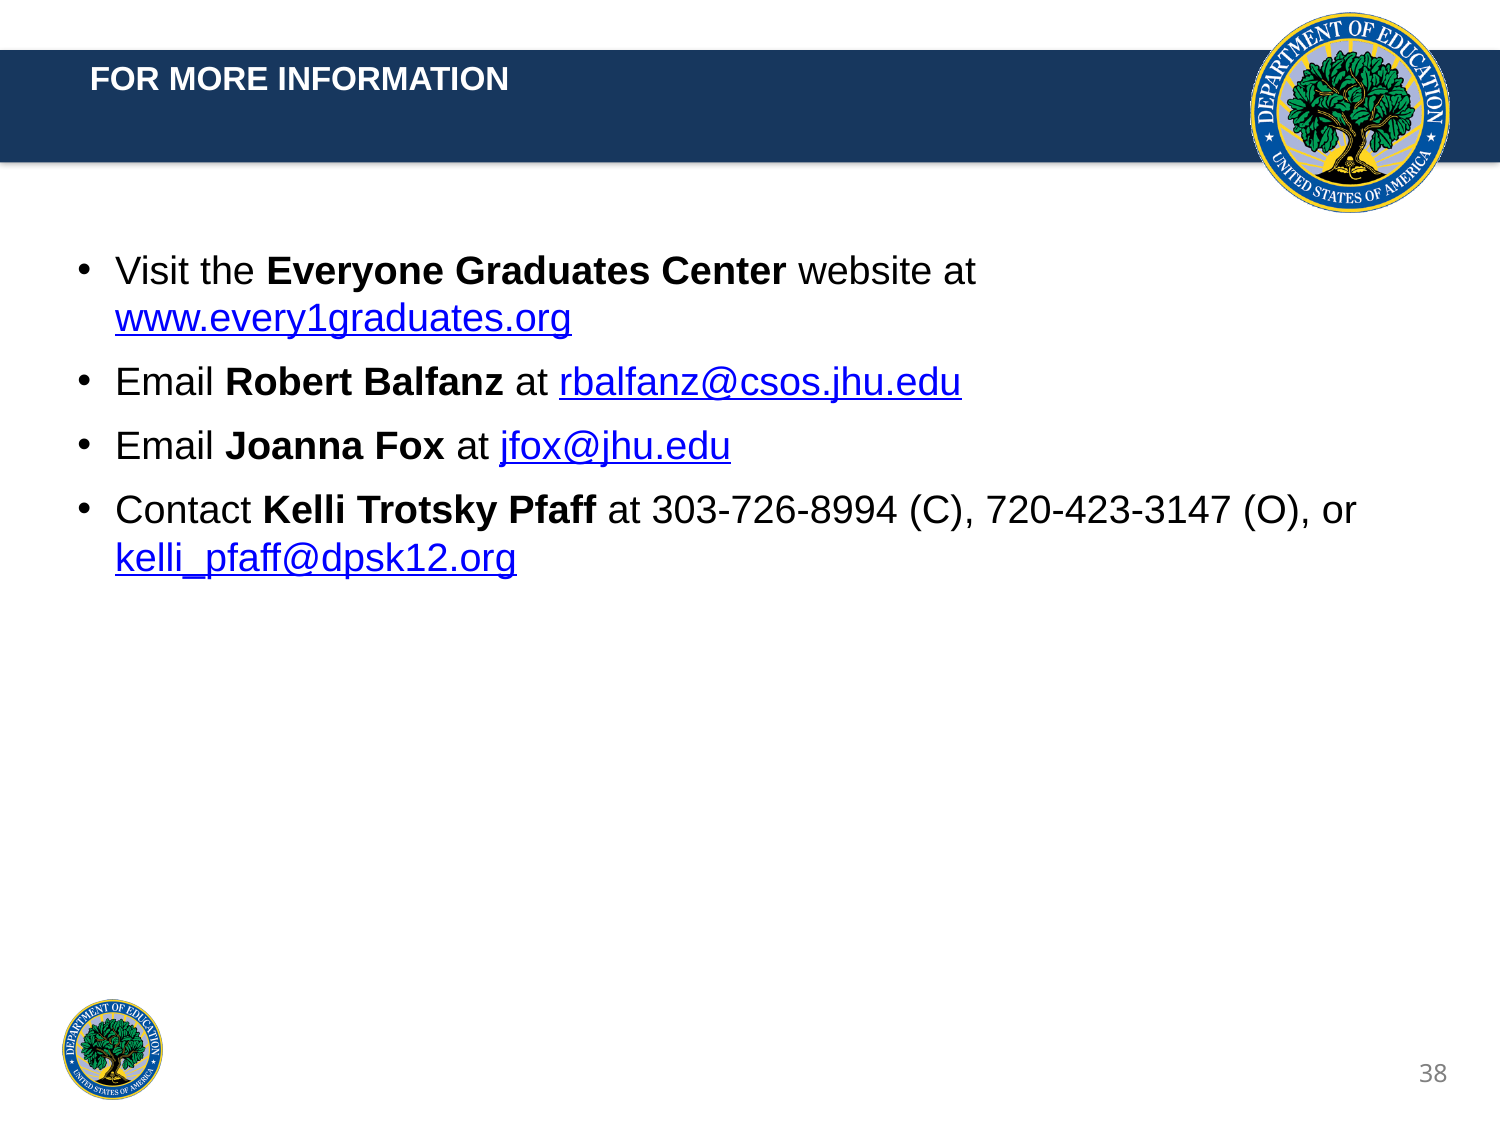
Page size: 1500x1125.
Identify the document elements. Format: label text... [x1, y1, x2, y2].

picture [1250, 12, 1450, 213]
text_box 38 [1324, 1049, 1463, 1099]
list Visit the Everyone Graduates Center website at www.every1graduates.org Email Robert Balfanz at rbalfanz@csos.jhu.edu Email Joanna Fox at jfox@jhu.edu Contact Kelli Trotsky Pfaff at 303-726-8994 (C), 720-423-3147 (O), or kelli_pfaff@dpsk12.org [62, 237, 1438, 980]
picture [62, 999, 163, 1100]
text_box FOR MORE INFORMATION [75, 49, 1225, 180]
